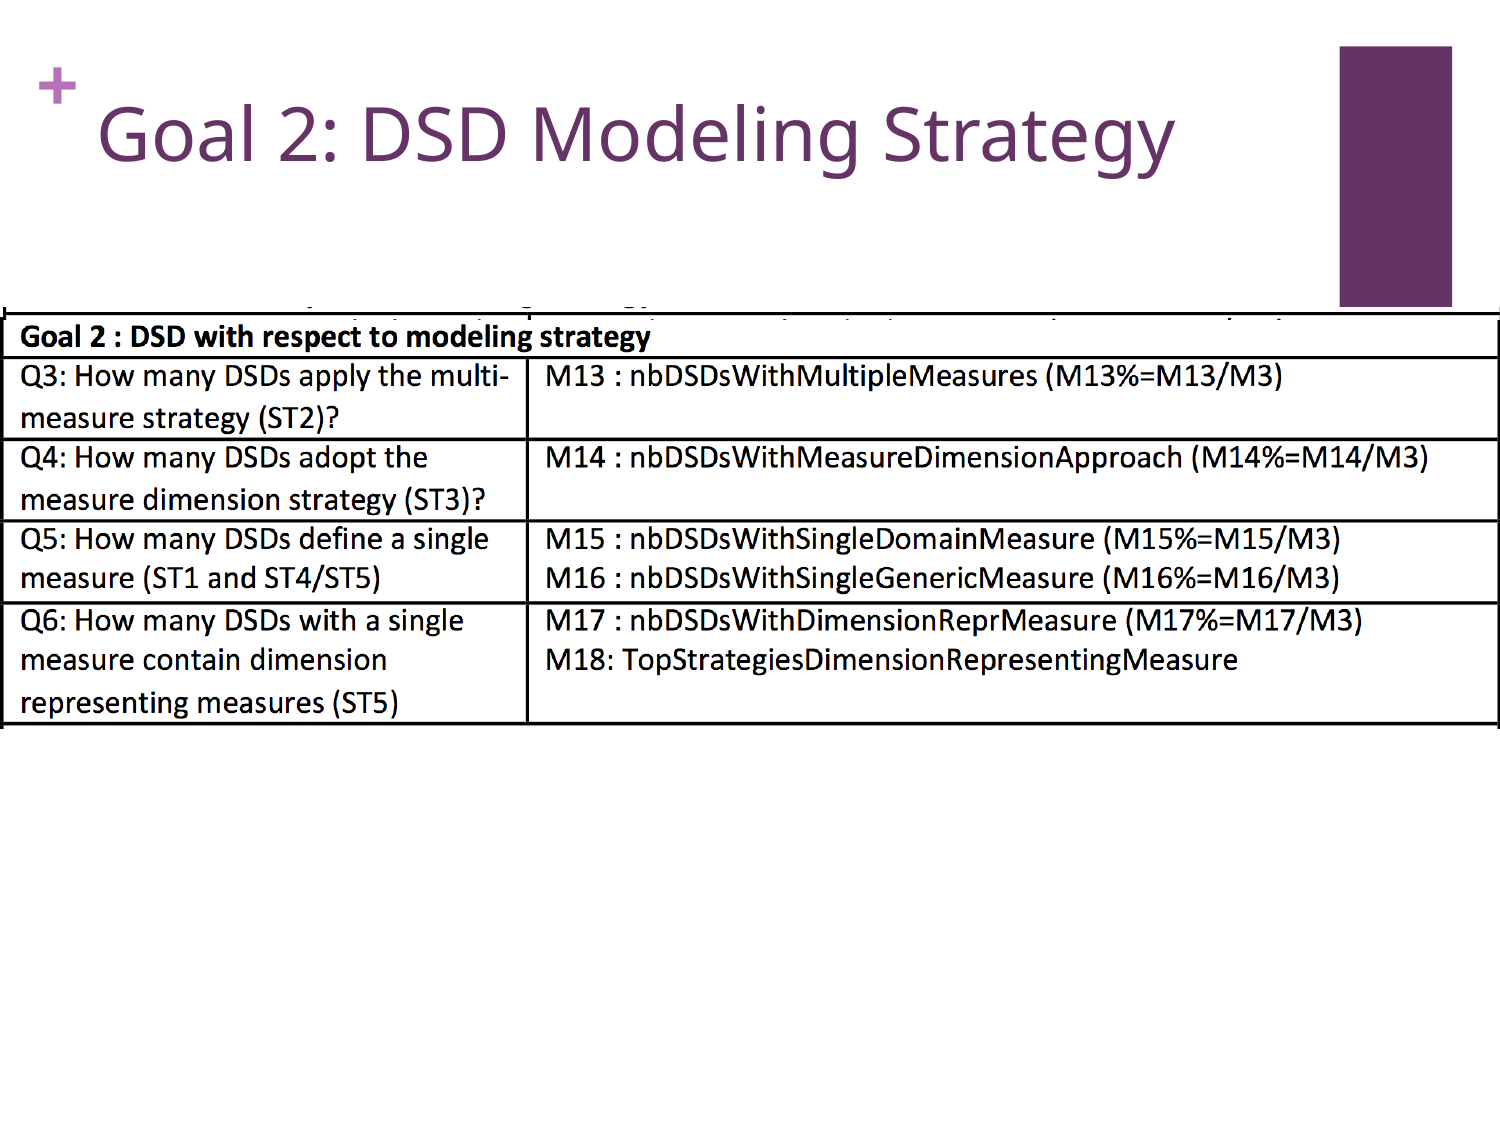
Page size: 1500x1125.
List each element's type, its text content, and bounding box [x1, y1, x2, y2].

title Goal 2: DSD Modeling Strategy [81, 79, 1322, 263]
picture [0, 306, 1500, 730]
